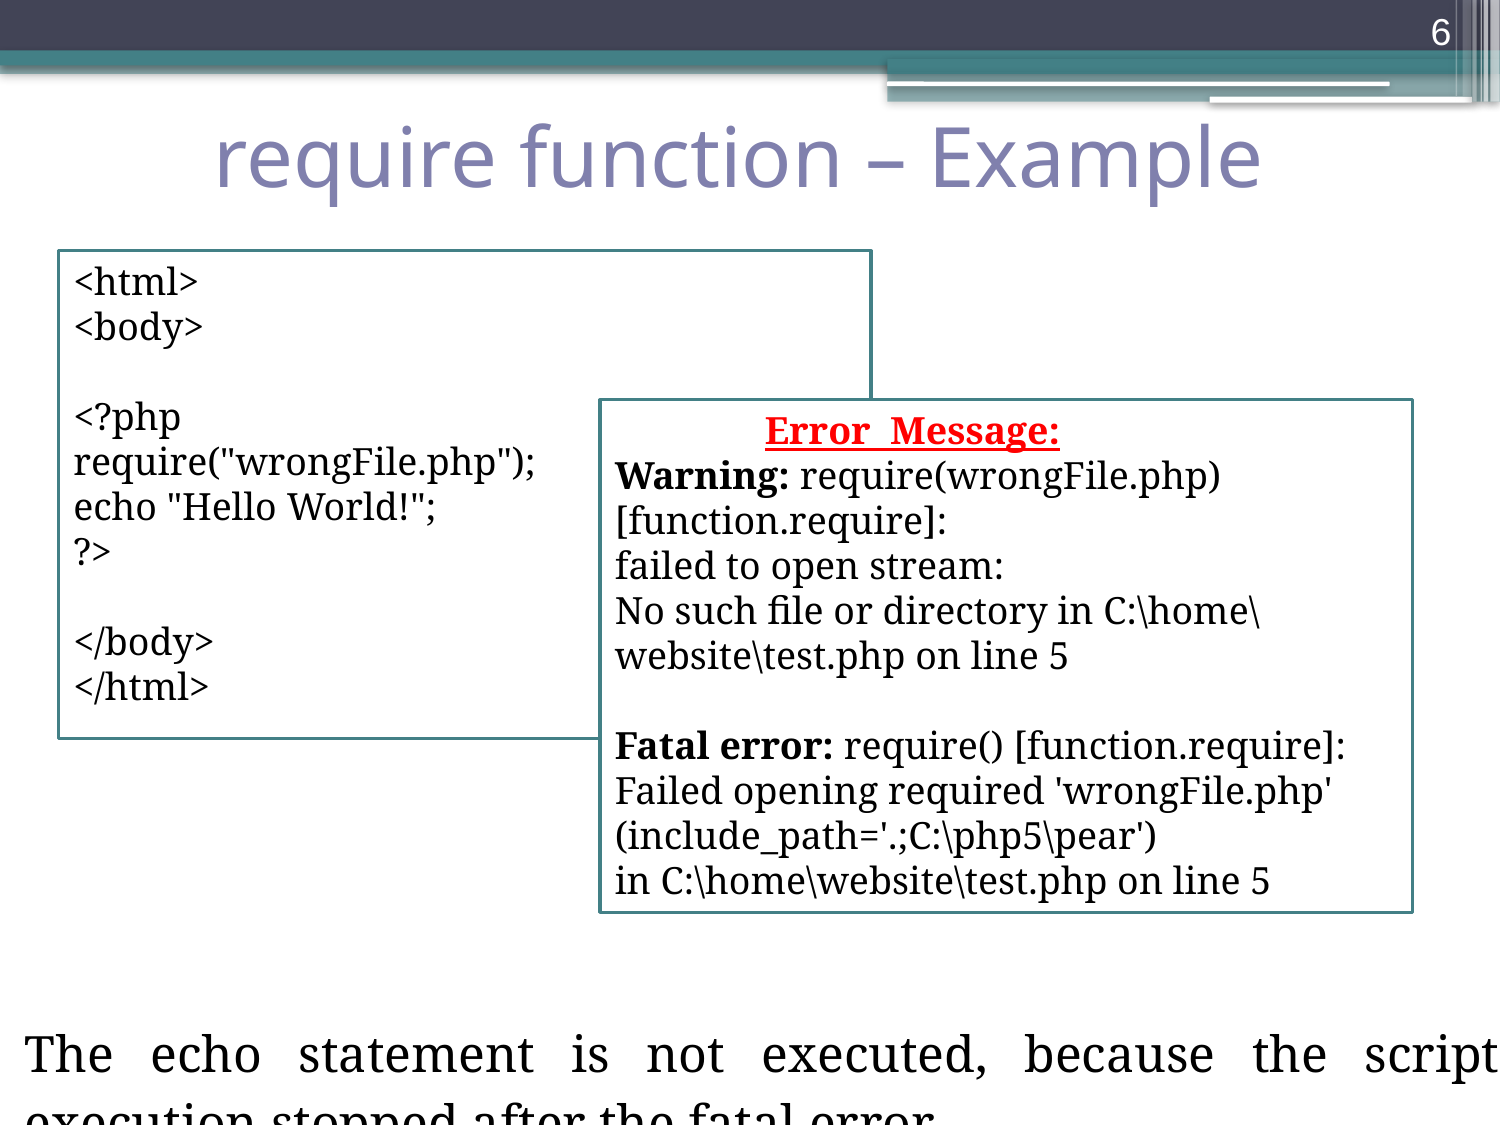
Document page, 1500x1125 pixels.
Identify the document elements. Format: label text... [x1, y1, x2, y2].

table_header The echo statement is not executed, because the script execution stopped after the fatal error. [25, 200, 1500, 1040]
slide_number 6 [1341, 0, 1466, 61]
text_box <html> <body> <?php require("wrongFile.php"); echo "Hello World!"; ?> </body> </html> [57, 249, 873, 740]
title require function – Example [75, 52, 1425, 200]
text_box Error Message: Warning: require(wrongFile.php) [function.require]: failed to open stream: No such file or directory in C:\home\website\test.php on line 5 Fatal error: require() [function.require]: Failed opening required 'wrongFile.php' (include_path='.;C:\php5\pear') in C:\home\website\test.php on line 5 [598, 398, 1414, 914]
